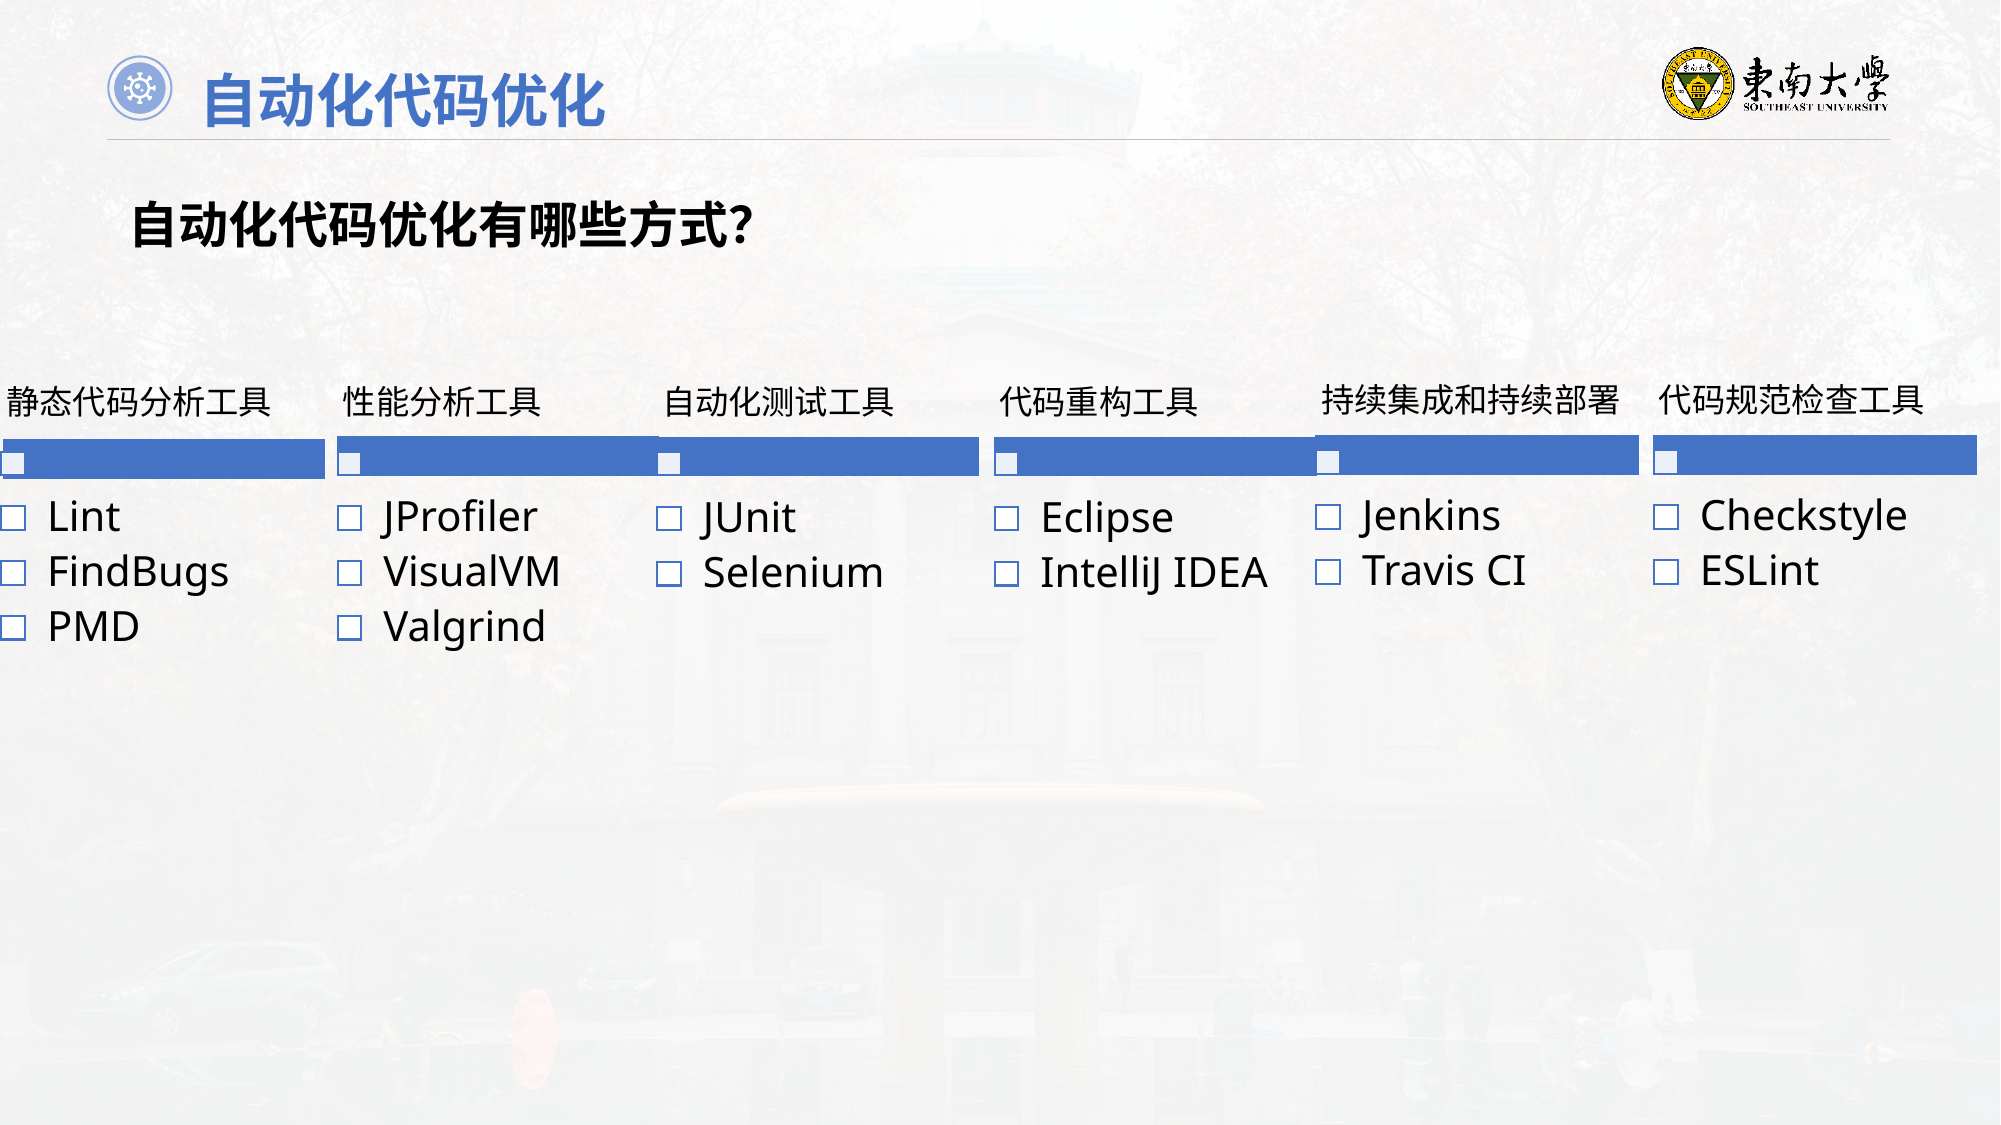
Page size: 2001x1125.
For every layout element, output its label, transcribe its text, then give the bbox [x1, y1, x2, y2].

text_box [1316, 368, 1976, 947]
picture [1662, 47, 1889, 120]
text_box 自动化代码优化有哪些方式？ [113, 186, 1902, 261]
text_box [656, 369, 1317, 949]
list 自动化代码优化 [199, 56, 1663, 143]
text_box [1, 369, 659, 966]
